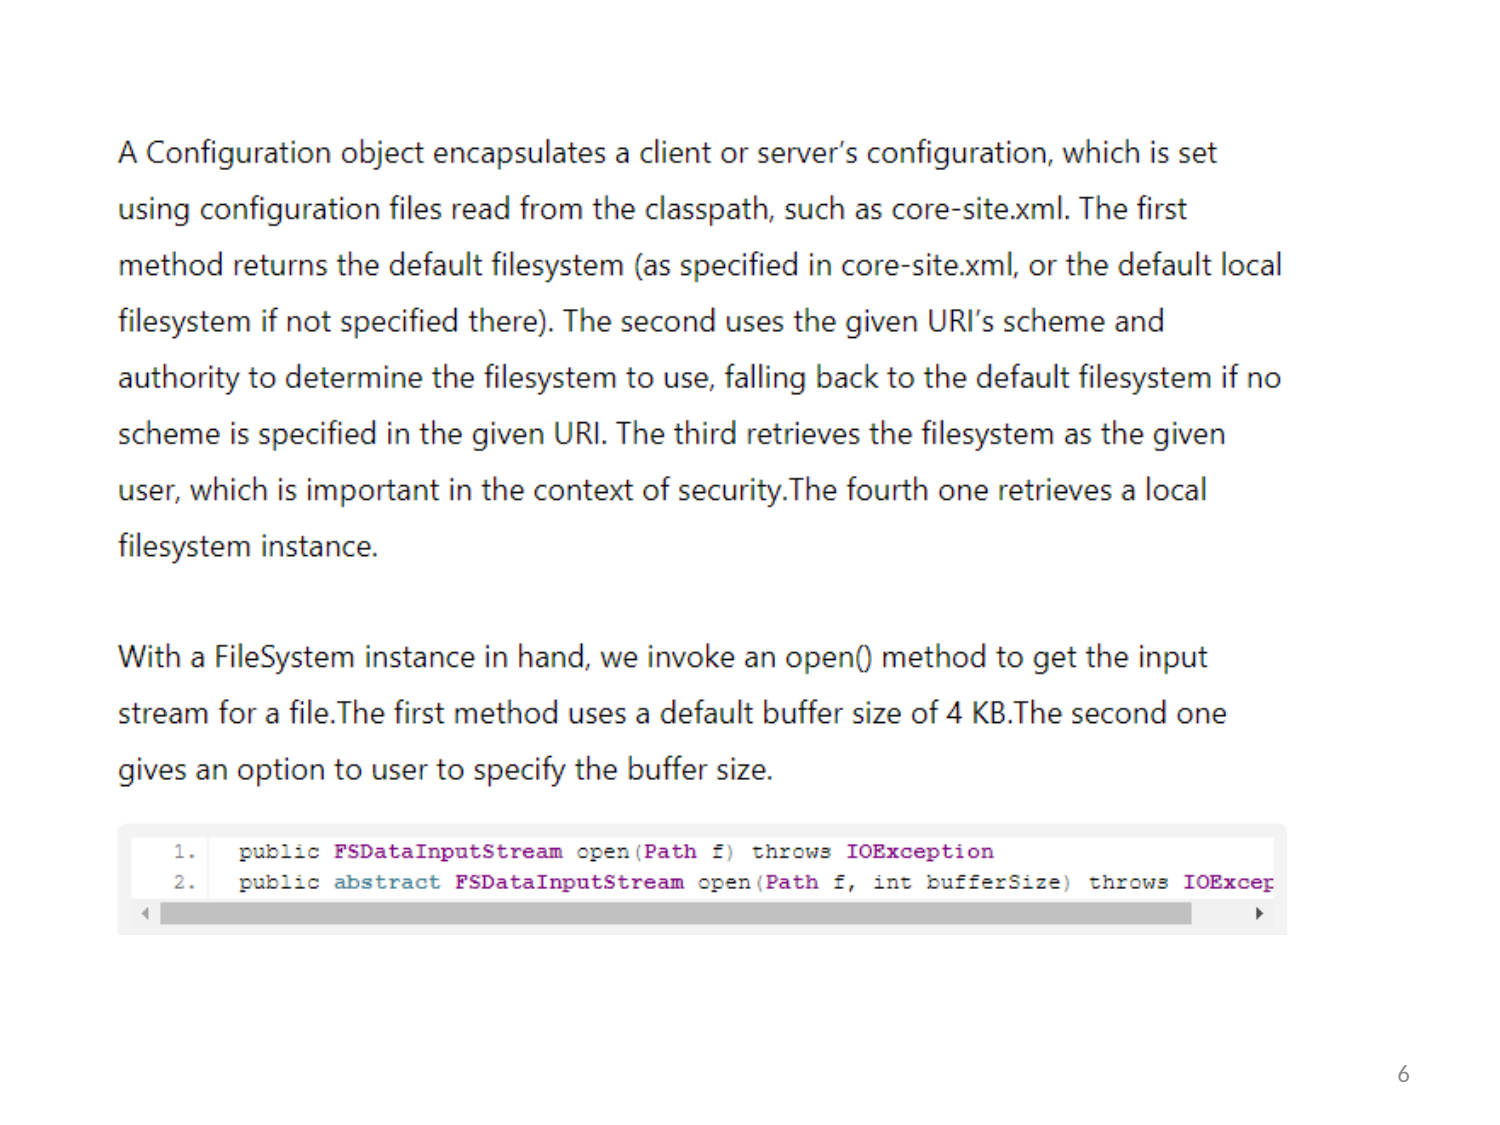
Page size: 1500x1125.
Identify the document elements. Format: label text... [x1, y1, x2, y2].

picture [96, 124, 1306, 935]
slide_number 6 [1074, 1042, 1425, 1103]
